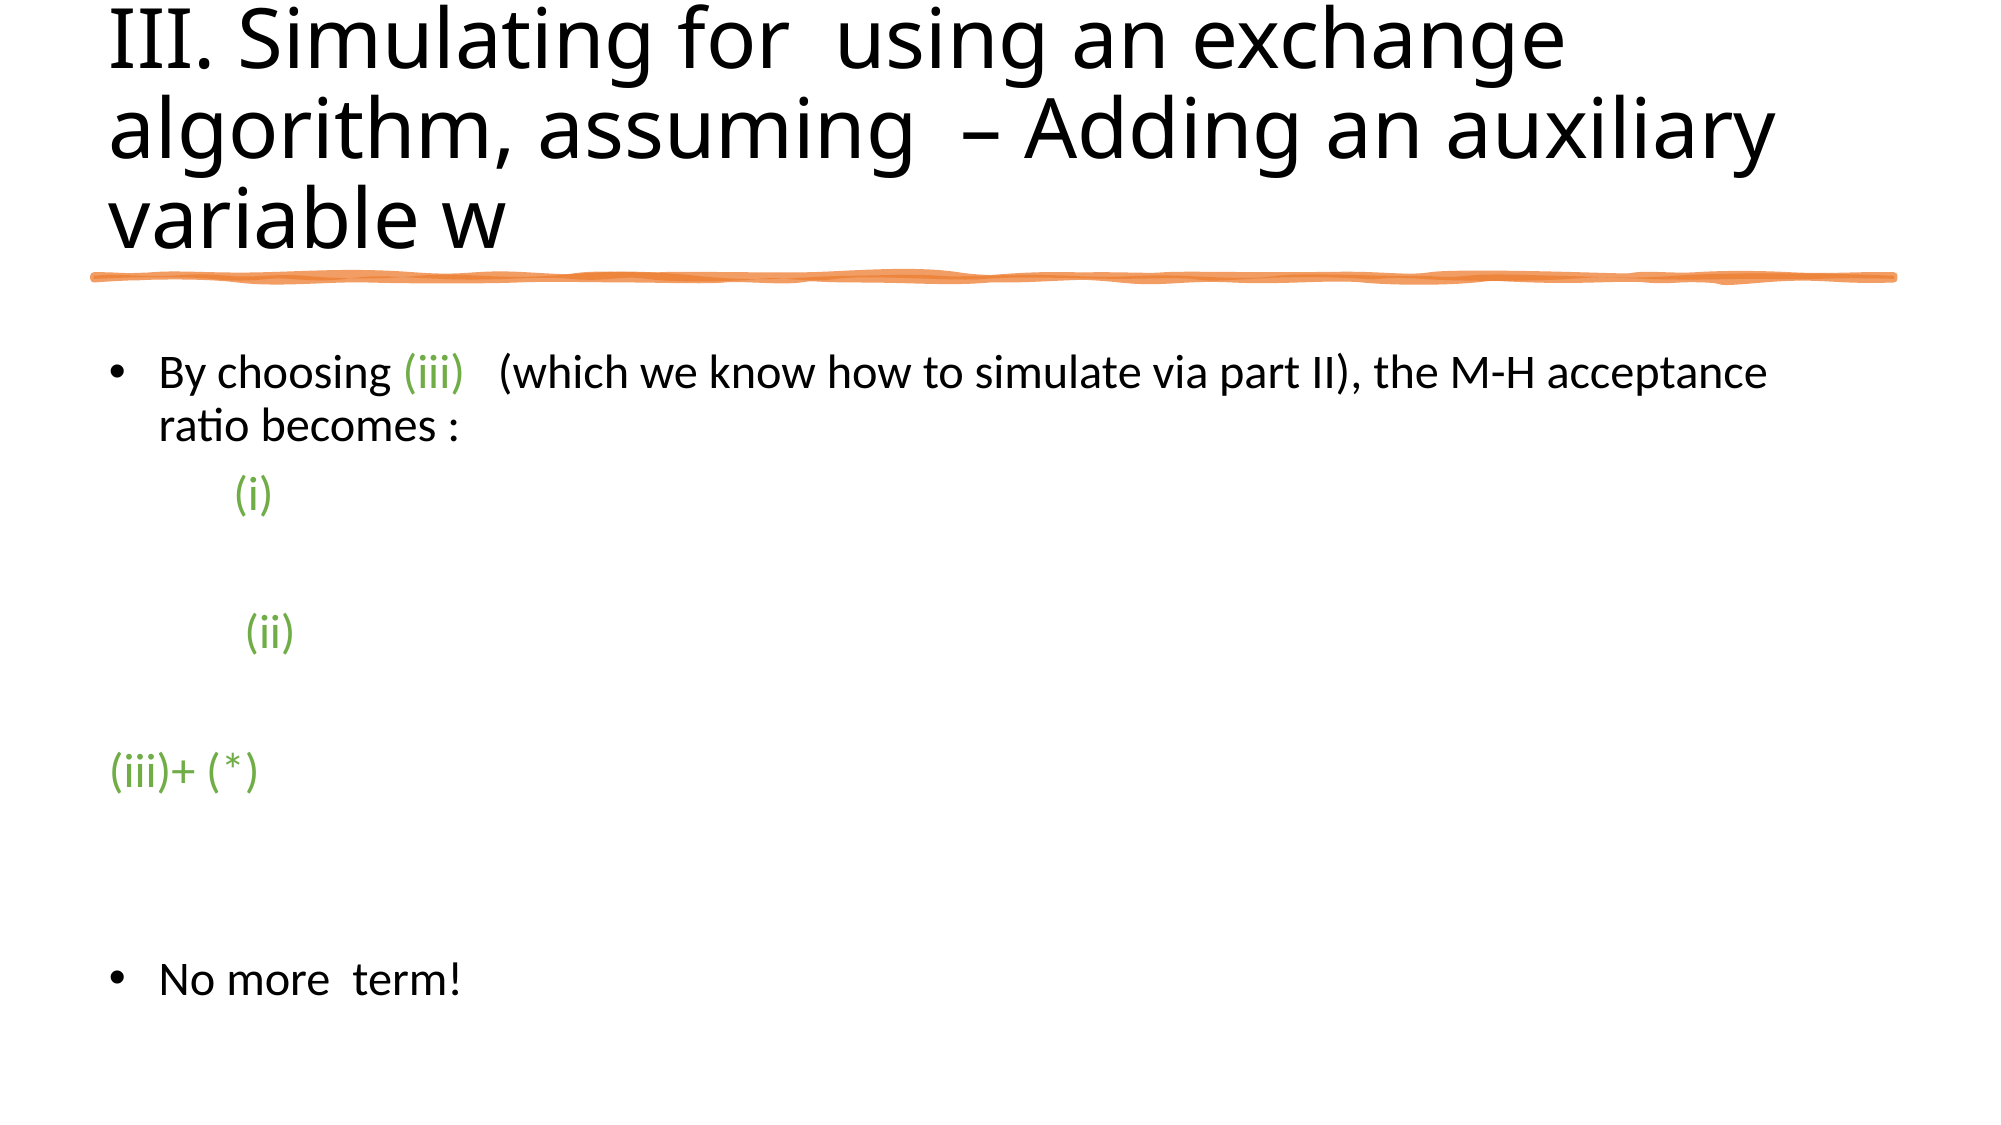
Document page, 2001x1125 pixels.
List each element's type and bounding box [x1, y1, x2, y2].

text_box [0, 0, 2000, 1125]
text_box [92, 271, 1895, 283]
